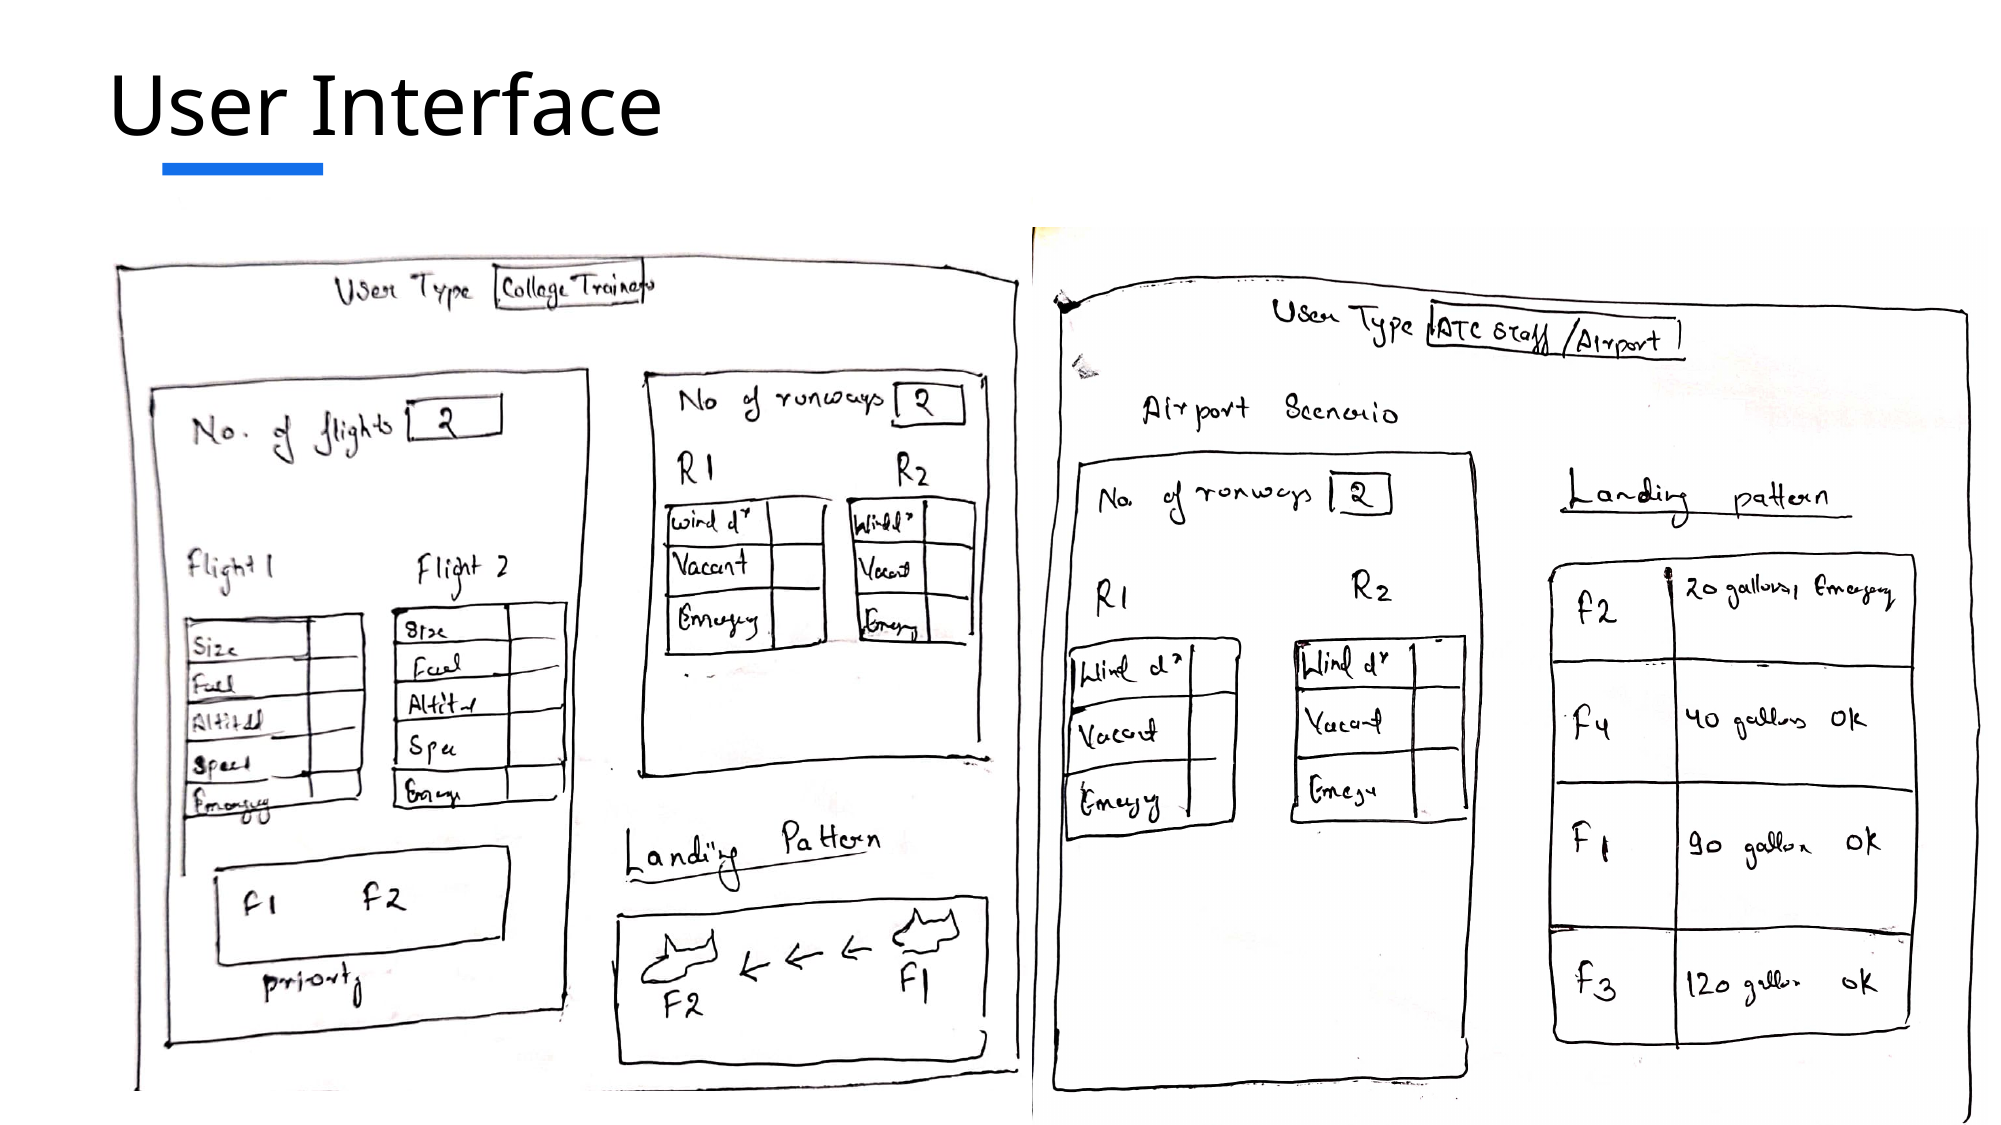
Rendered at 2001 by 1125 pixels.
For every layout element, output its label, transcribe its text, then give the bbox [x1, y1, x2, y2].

text_box User Interface [92, 45, 753, 160]
picture [91, 196, 1988, 1125]
